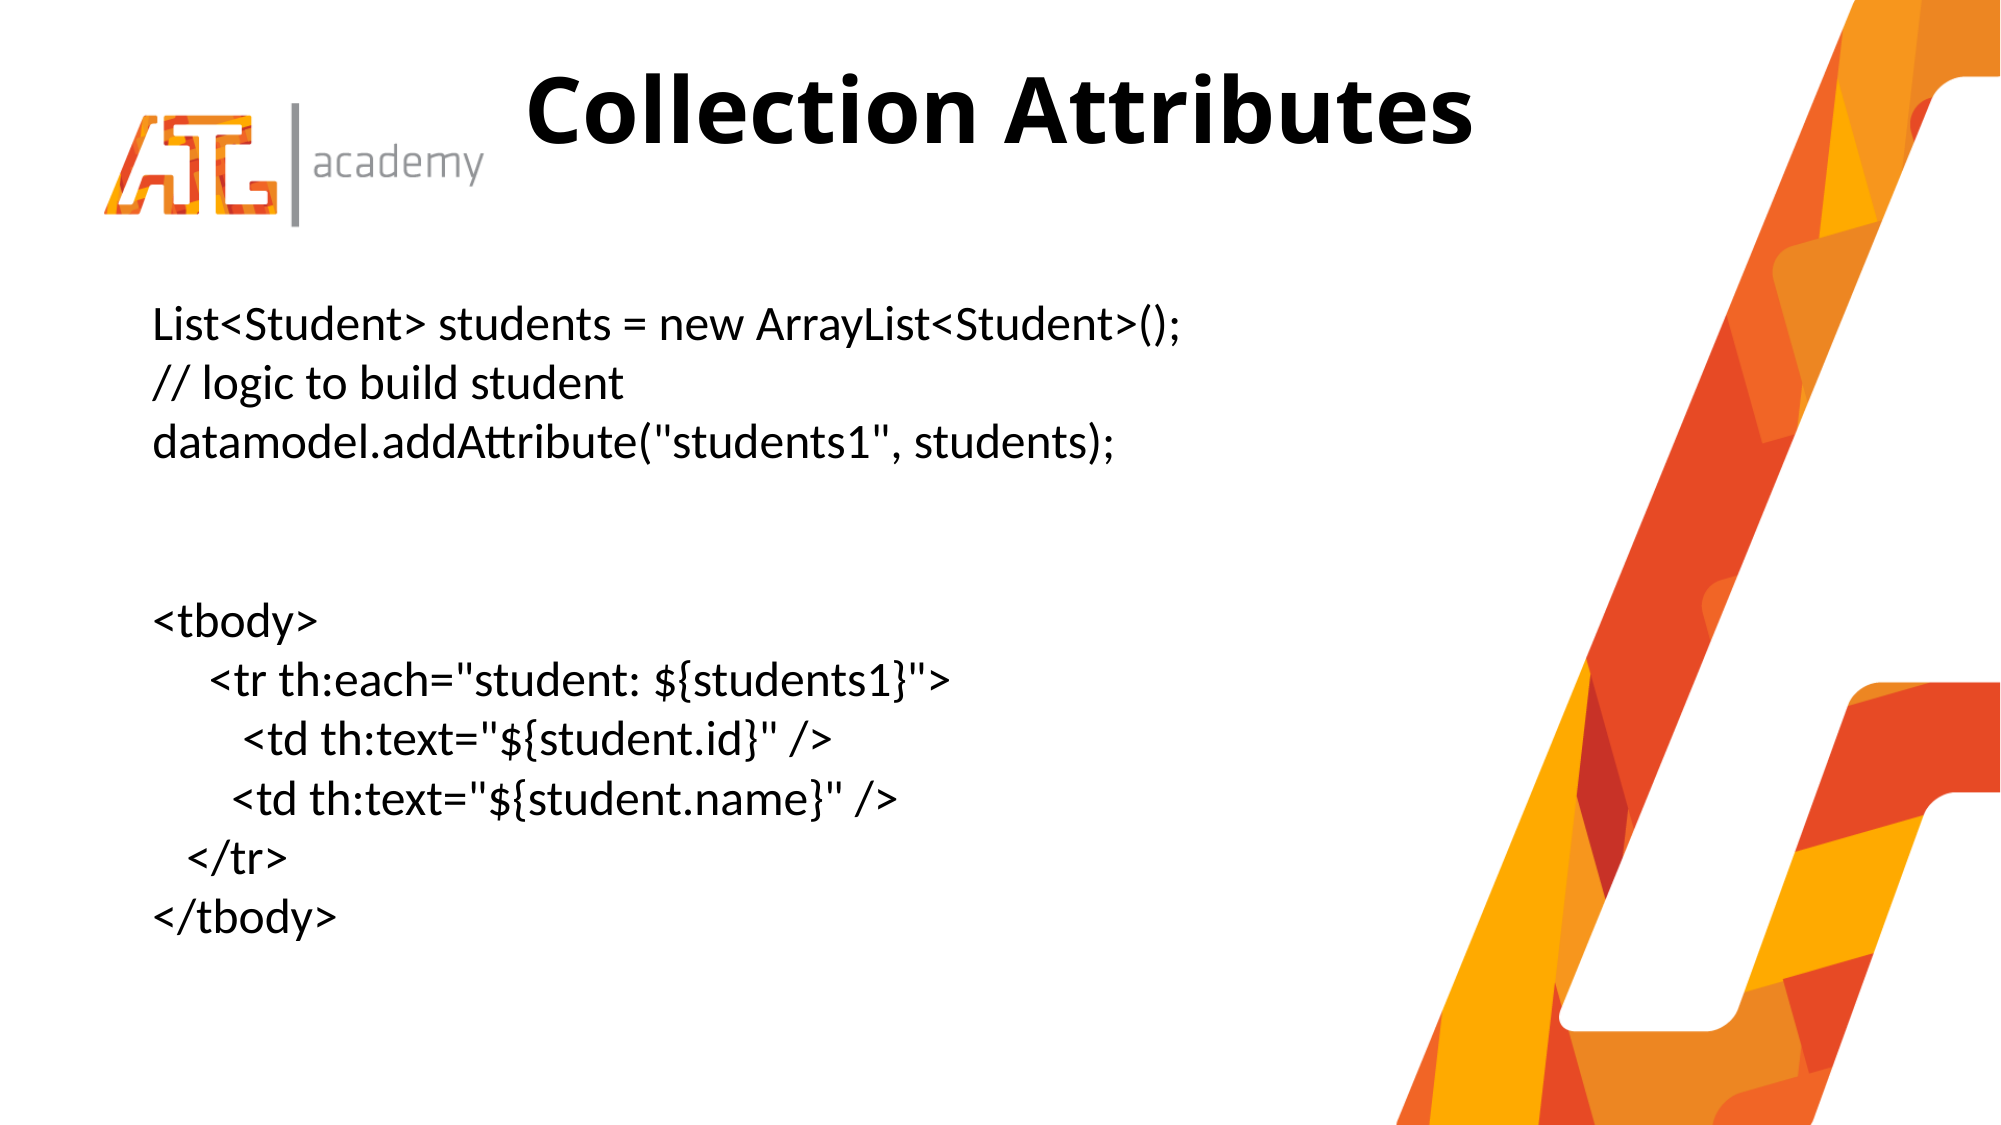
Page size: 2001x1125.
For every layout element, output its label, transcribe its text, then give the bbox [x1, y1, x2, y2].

picture [0, 0, 2001, 1125]
title Collection Attributes [137, 59, 1863, 278]
list List<Student> students = new ArrayList<Student>(); // logic to build student datamodel.addAttribute("students1", students); <tbody> <tr th:each="student: ${students1}"> <td th:text="${student.id}" /> <td th:text="${student.name}" /> </tr> </tbody> [137, 299, 1863, 1014]
